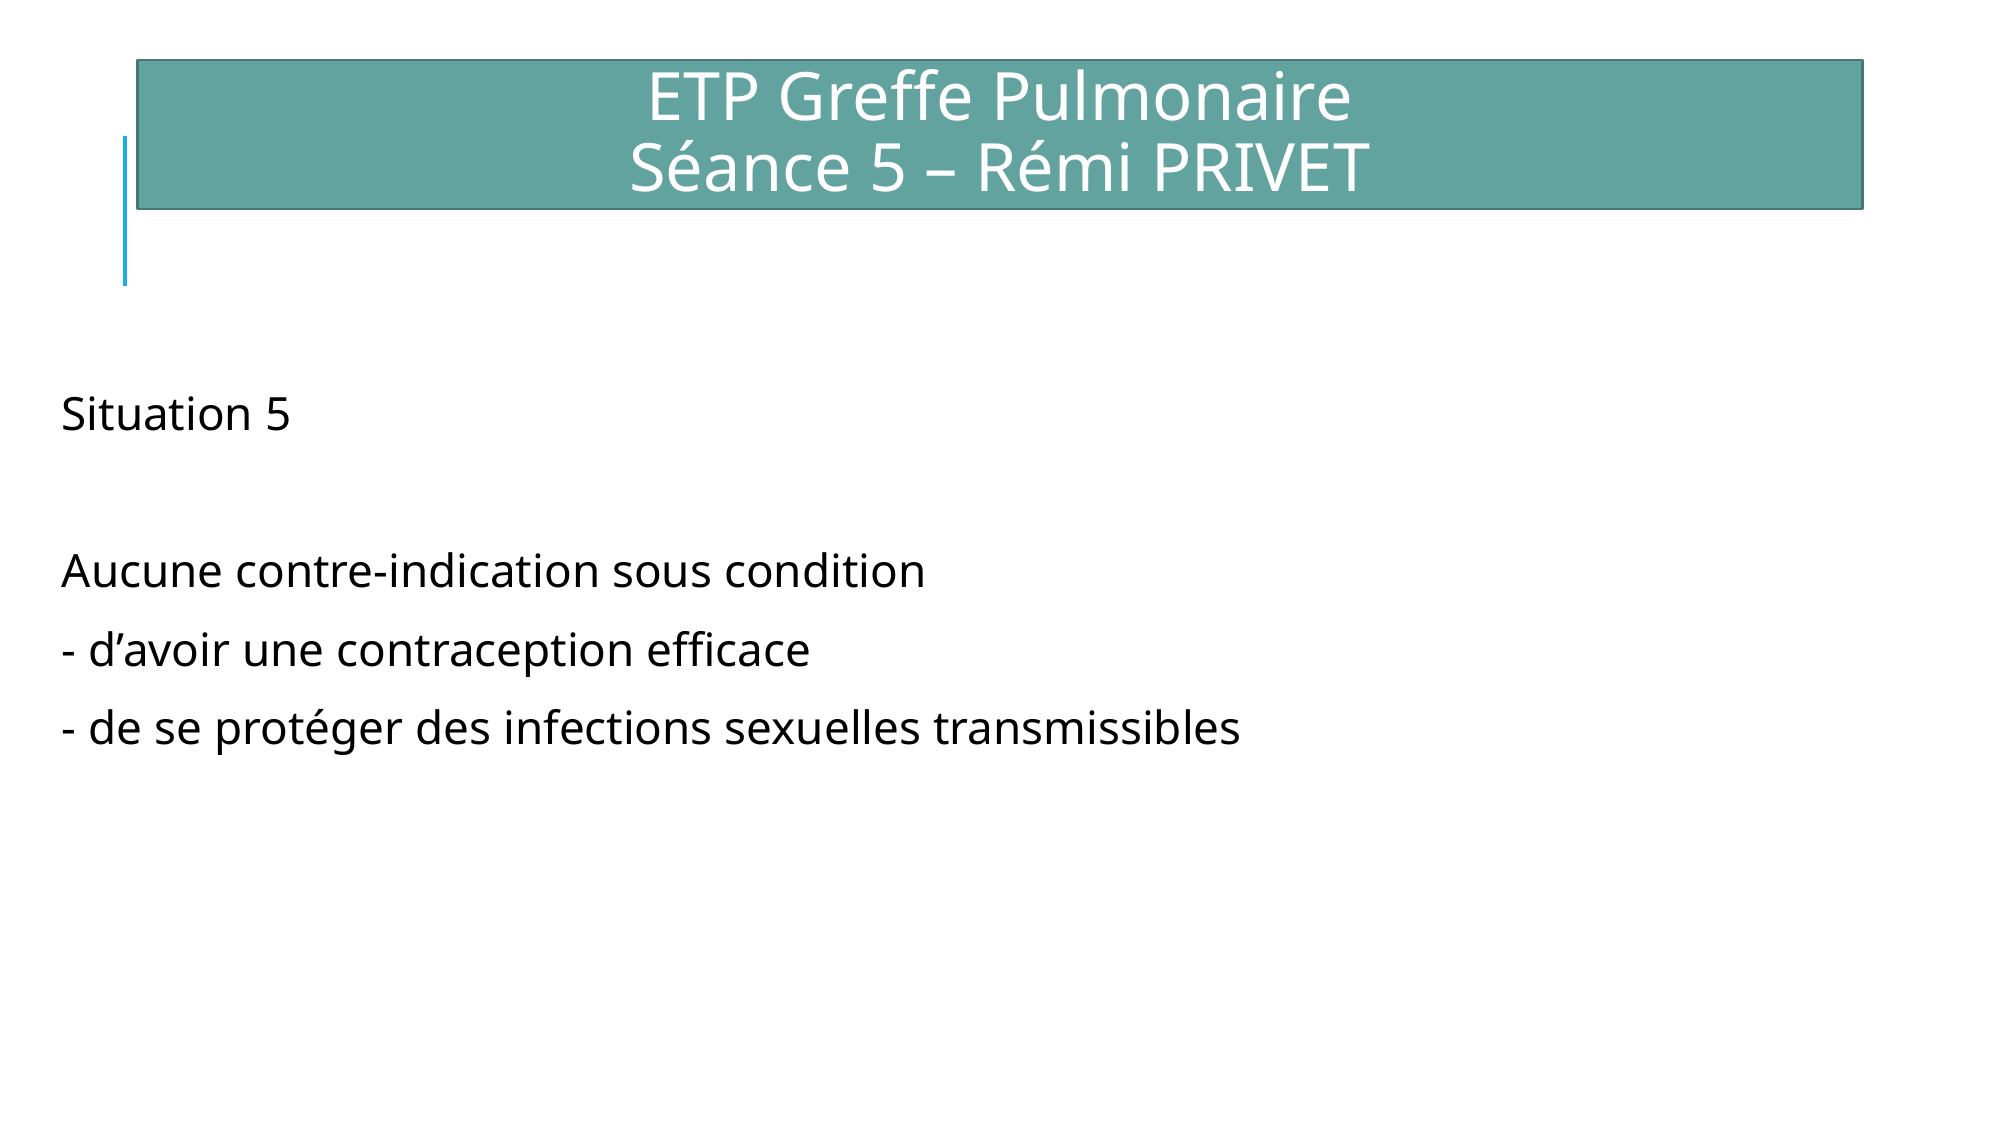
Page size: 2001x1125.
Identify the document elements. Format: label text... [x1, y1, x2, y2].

list Situation 5 Aucune contre-indication sous condition - d’avoir une contraception efficace - de se protéger des infections sexuelles transmissibles [39, 299, 1863, 1014]
text_box ETP Greffe Pulmonaire Séance 5 – Rémi PRIVET [136, 59, 1864, 210]
